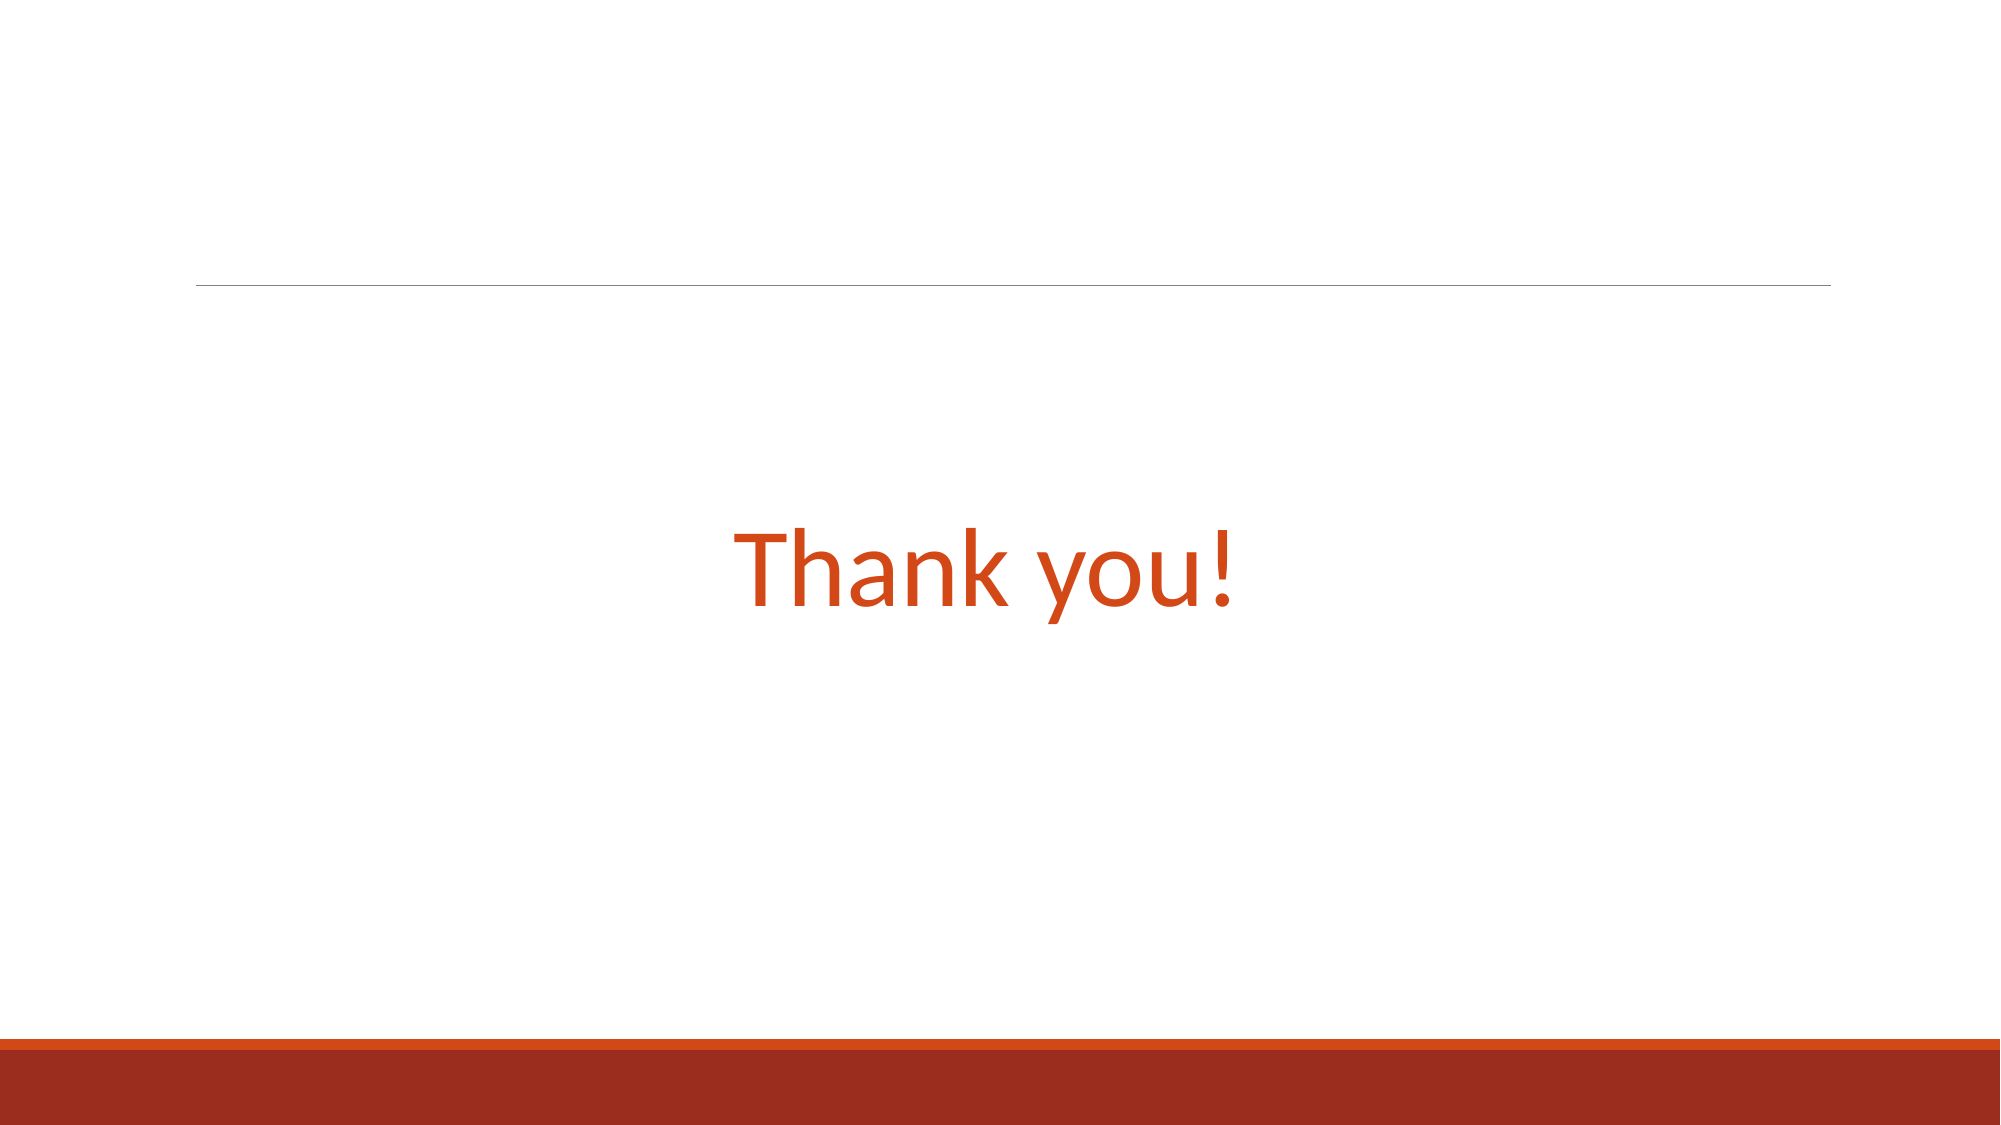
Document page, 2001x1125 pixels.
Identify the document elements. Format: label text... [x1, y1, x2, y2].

text_box Thank you! [718, 486, 1282, 637]
